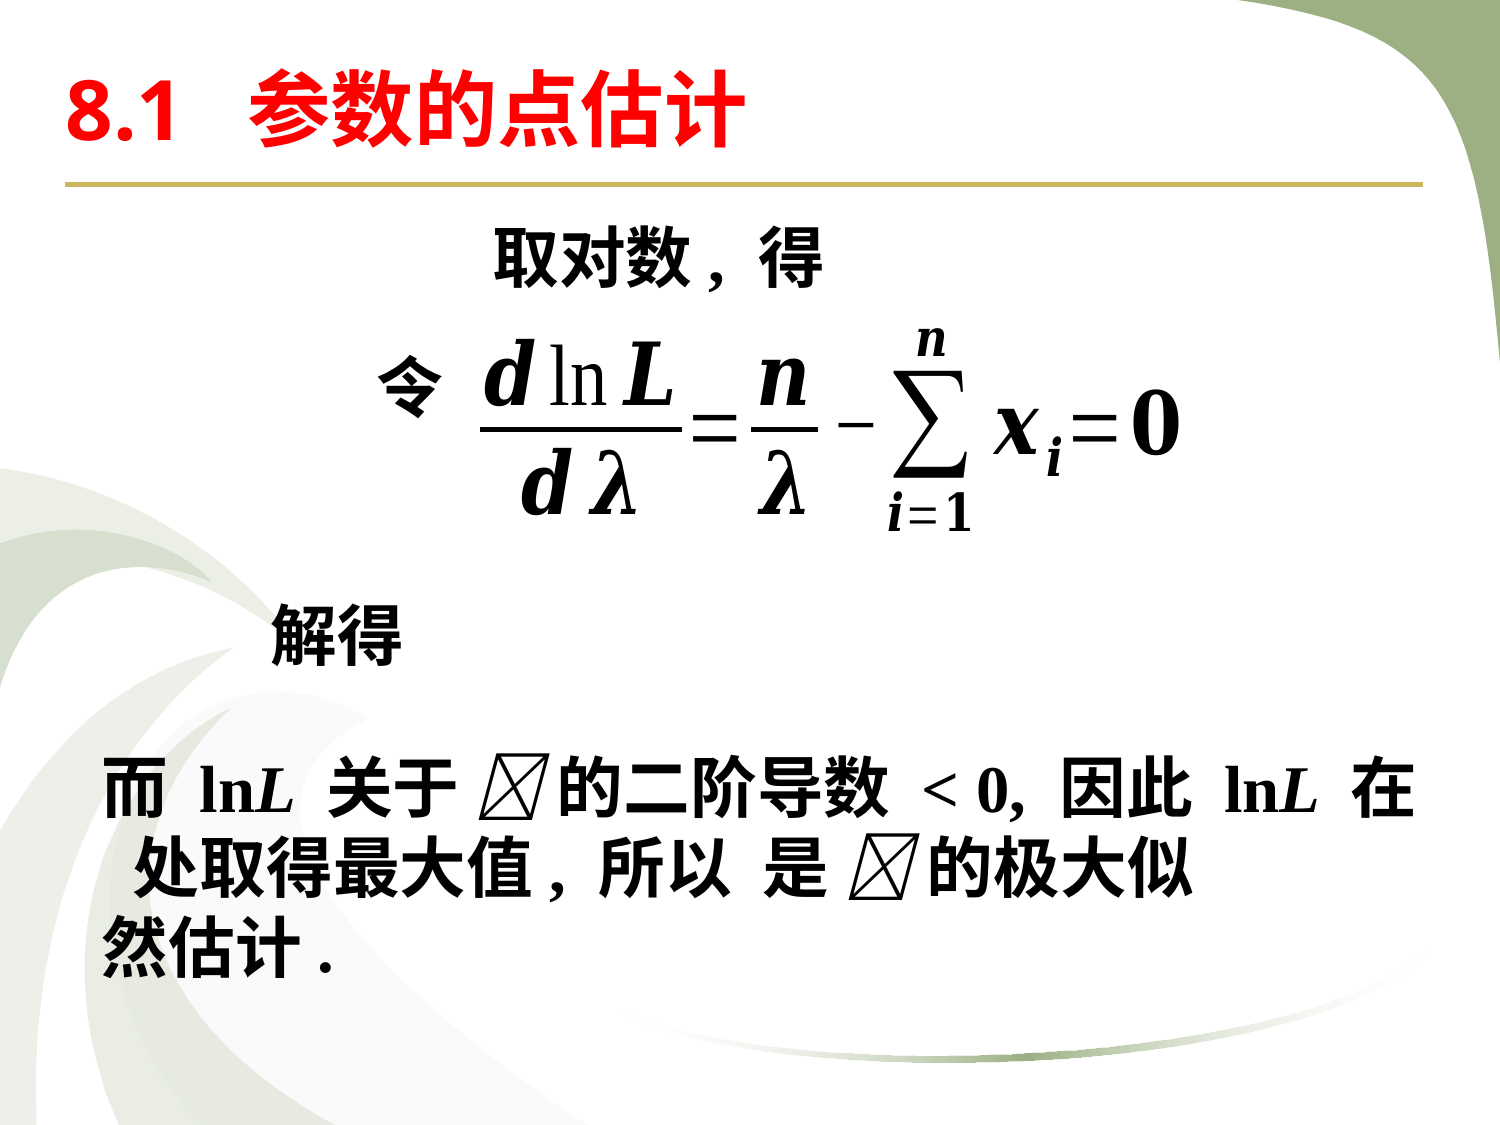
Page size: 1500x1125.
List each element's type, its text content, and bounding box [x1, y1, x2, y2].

text_box 解得 [255, 586, 435, 681]
text_box 8.1 参数的点估计 [50, 49, 782, 164]
text_box 令 [361, 338, 474, 433]
